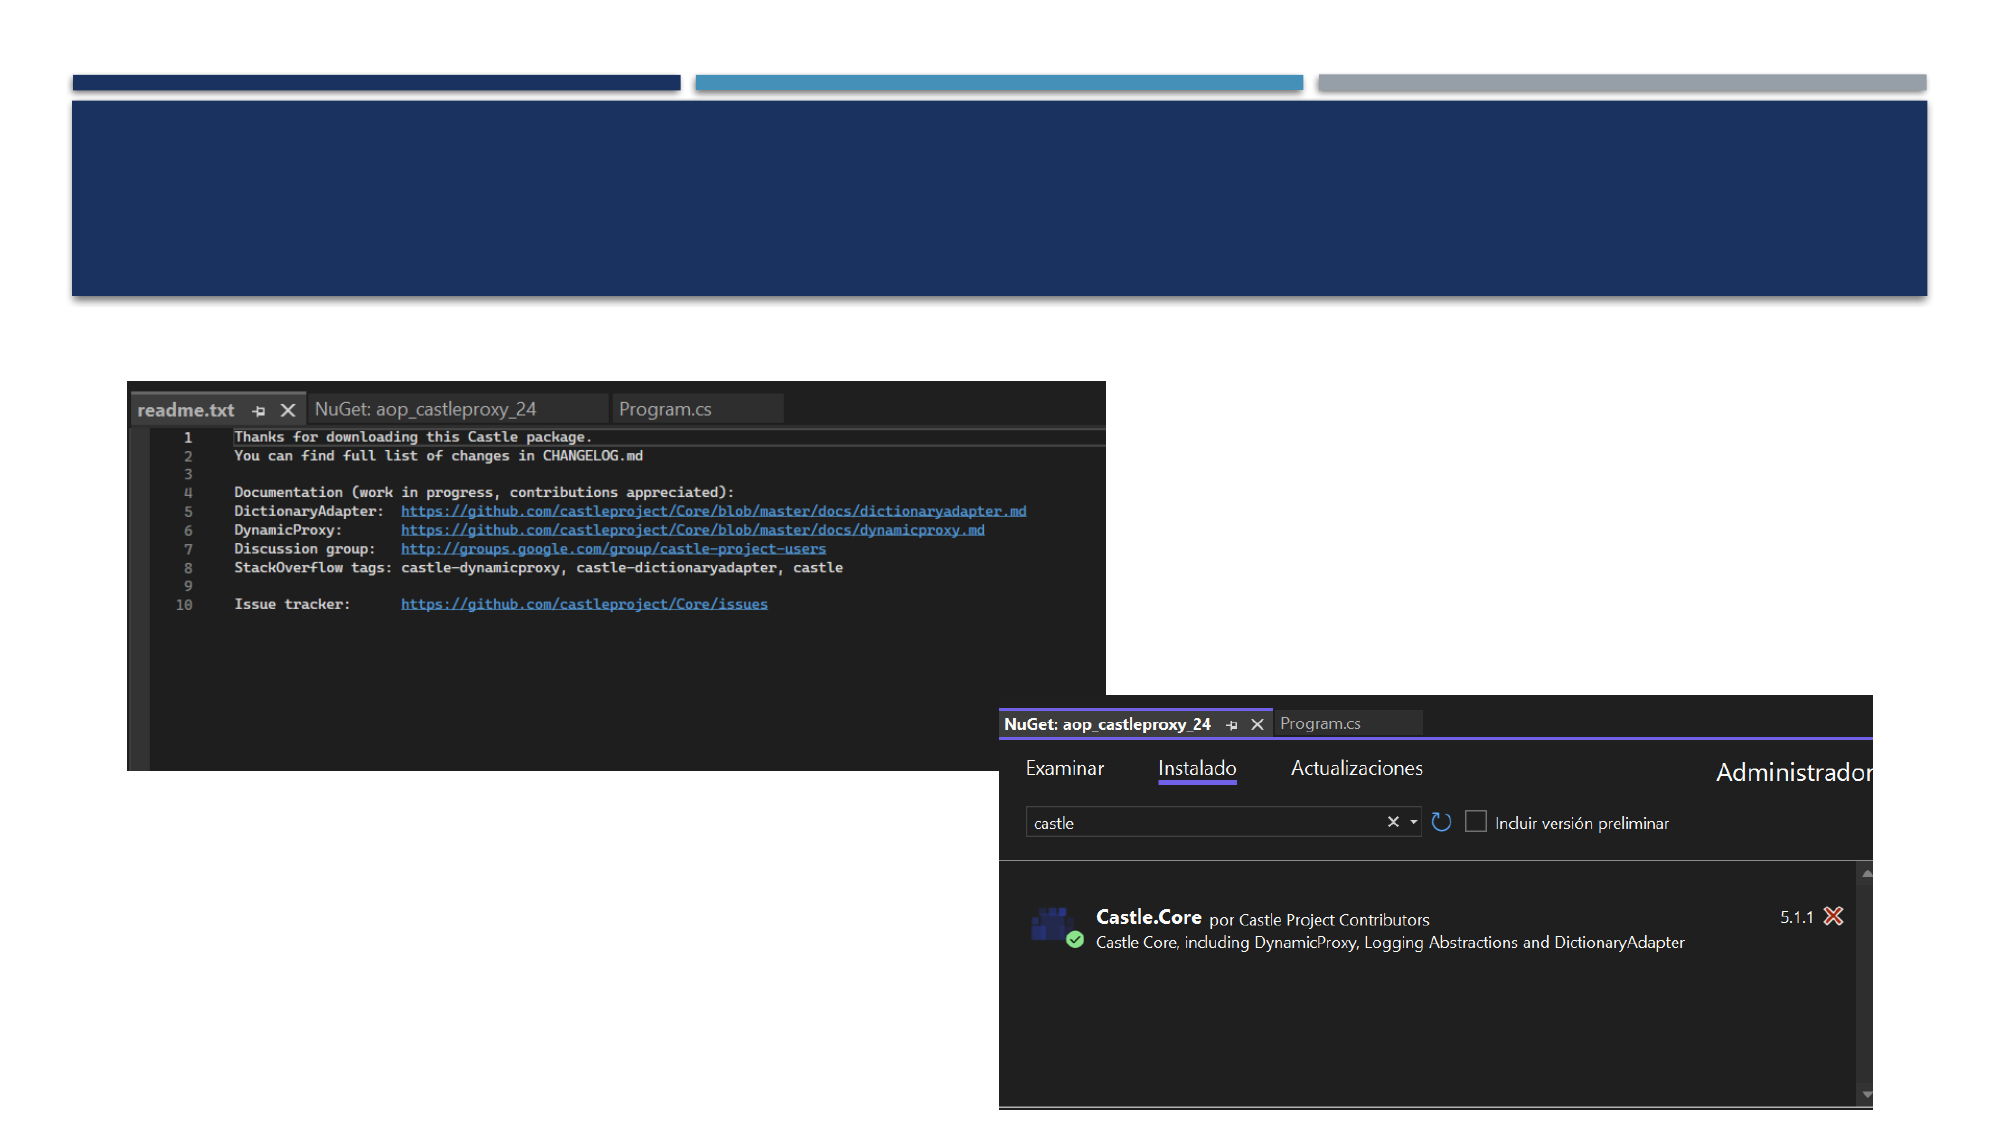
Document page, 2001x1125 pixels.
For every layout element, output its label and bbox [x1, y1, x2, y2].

picture [127, 381, 1873, 1111]
